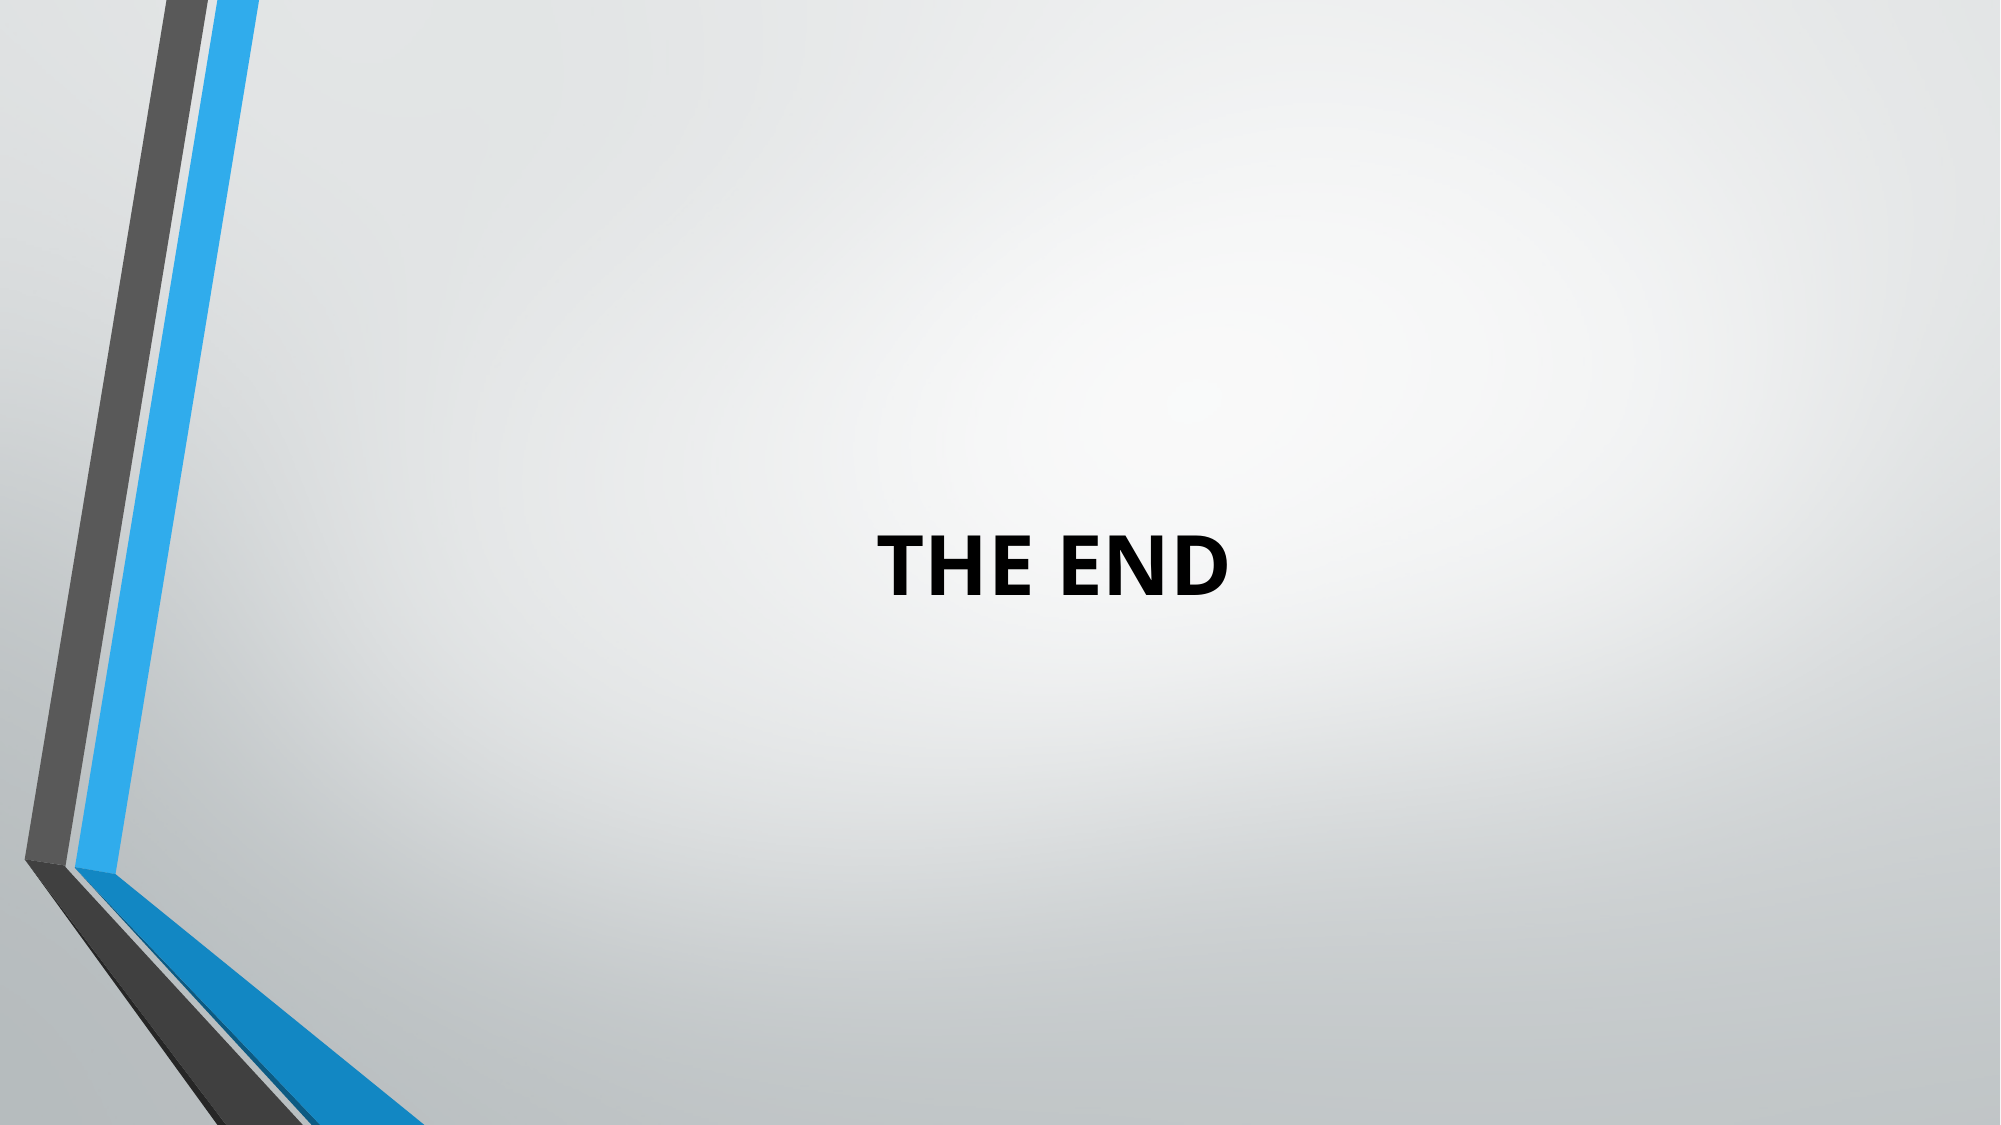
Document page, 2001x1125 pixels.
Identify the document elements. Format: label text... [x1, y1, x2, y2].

title THE END [232, 418, 1877, 707]
